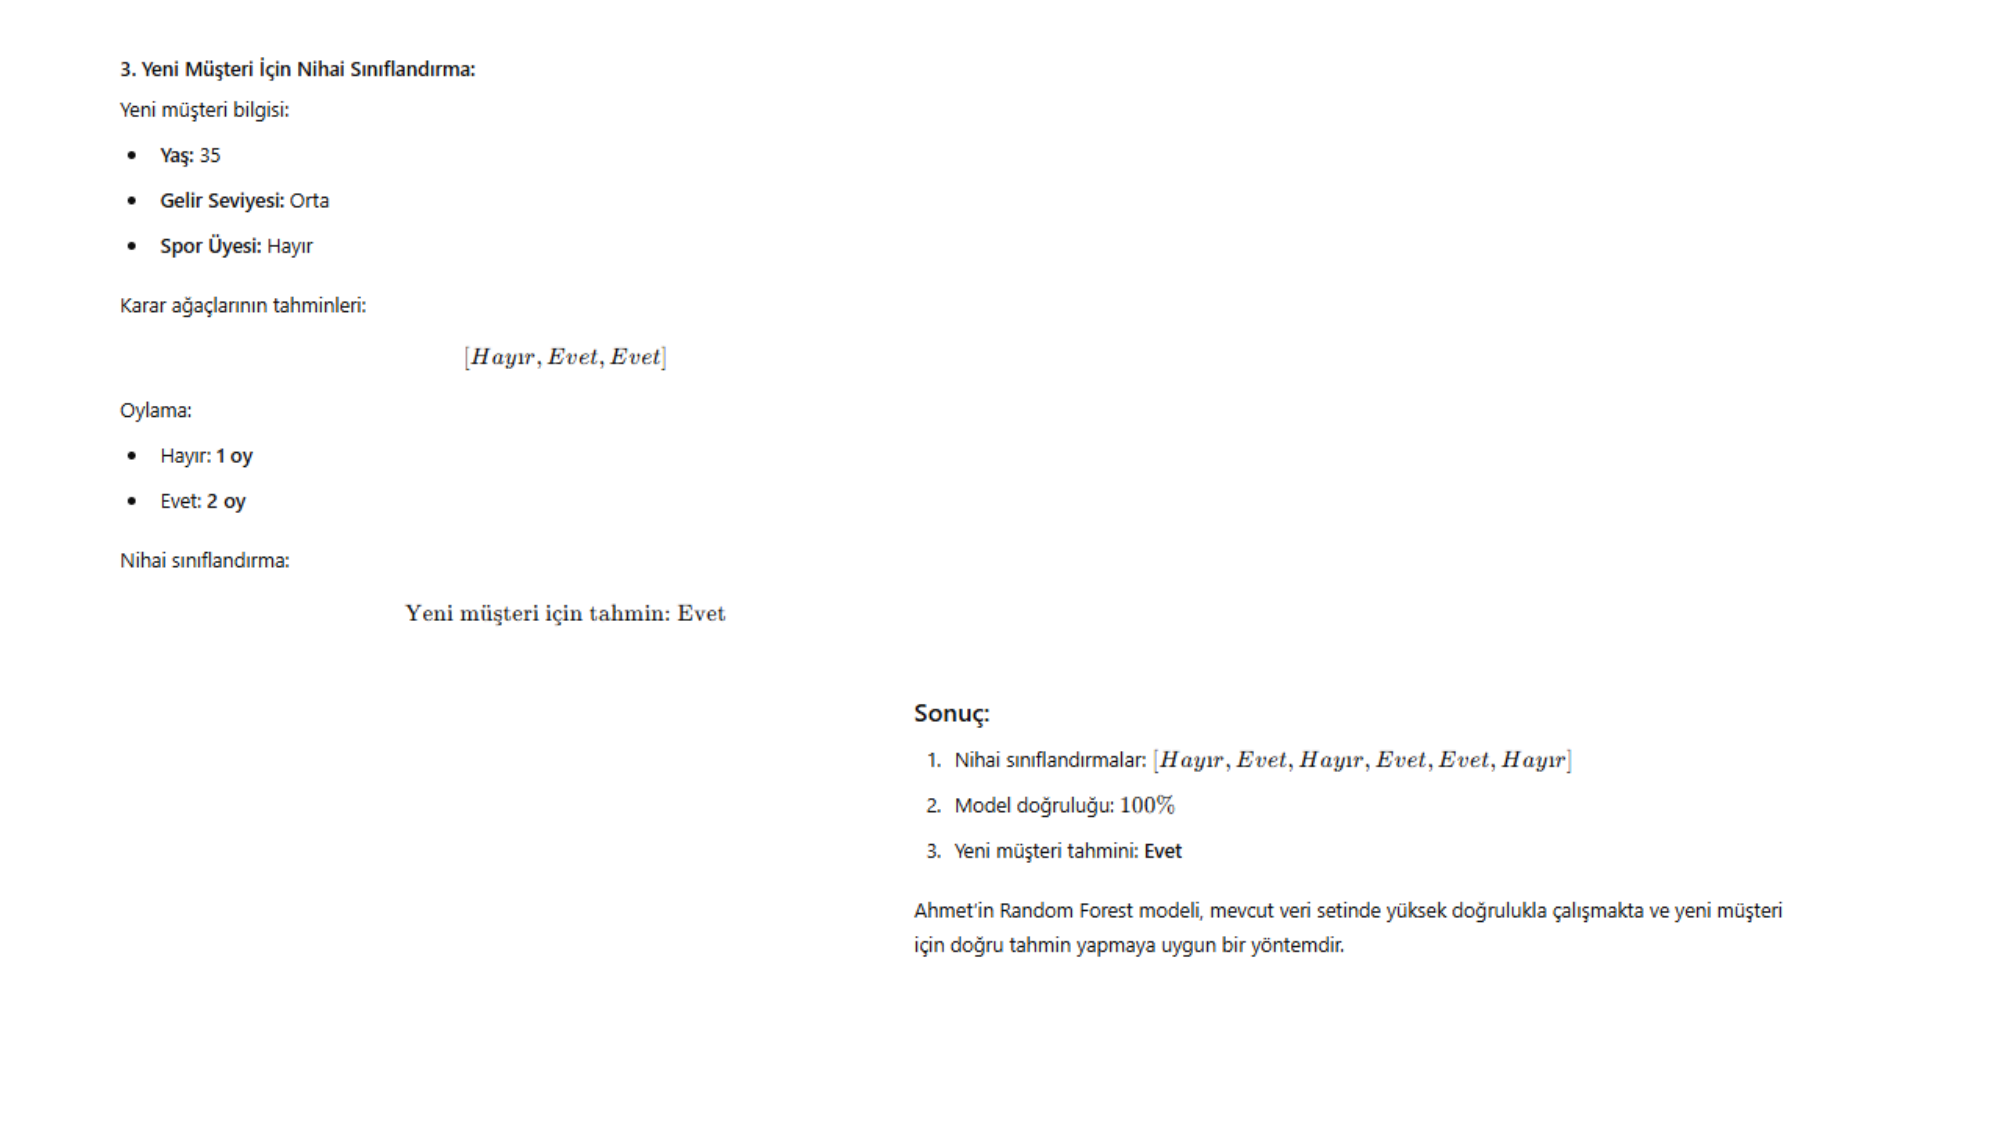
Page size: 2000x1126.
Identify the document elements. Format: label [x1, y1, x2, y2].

picture [78, 30, 1902, 968]
